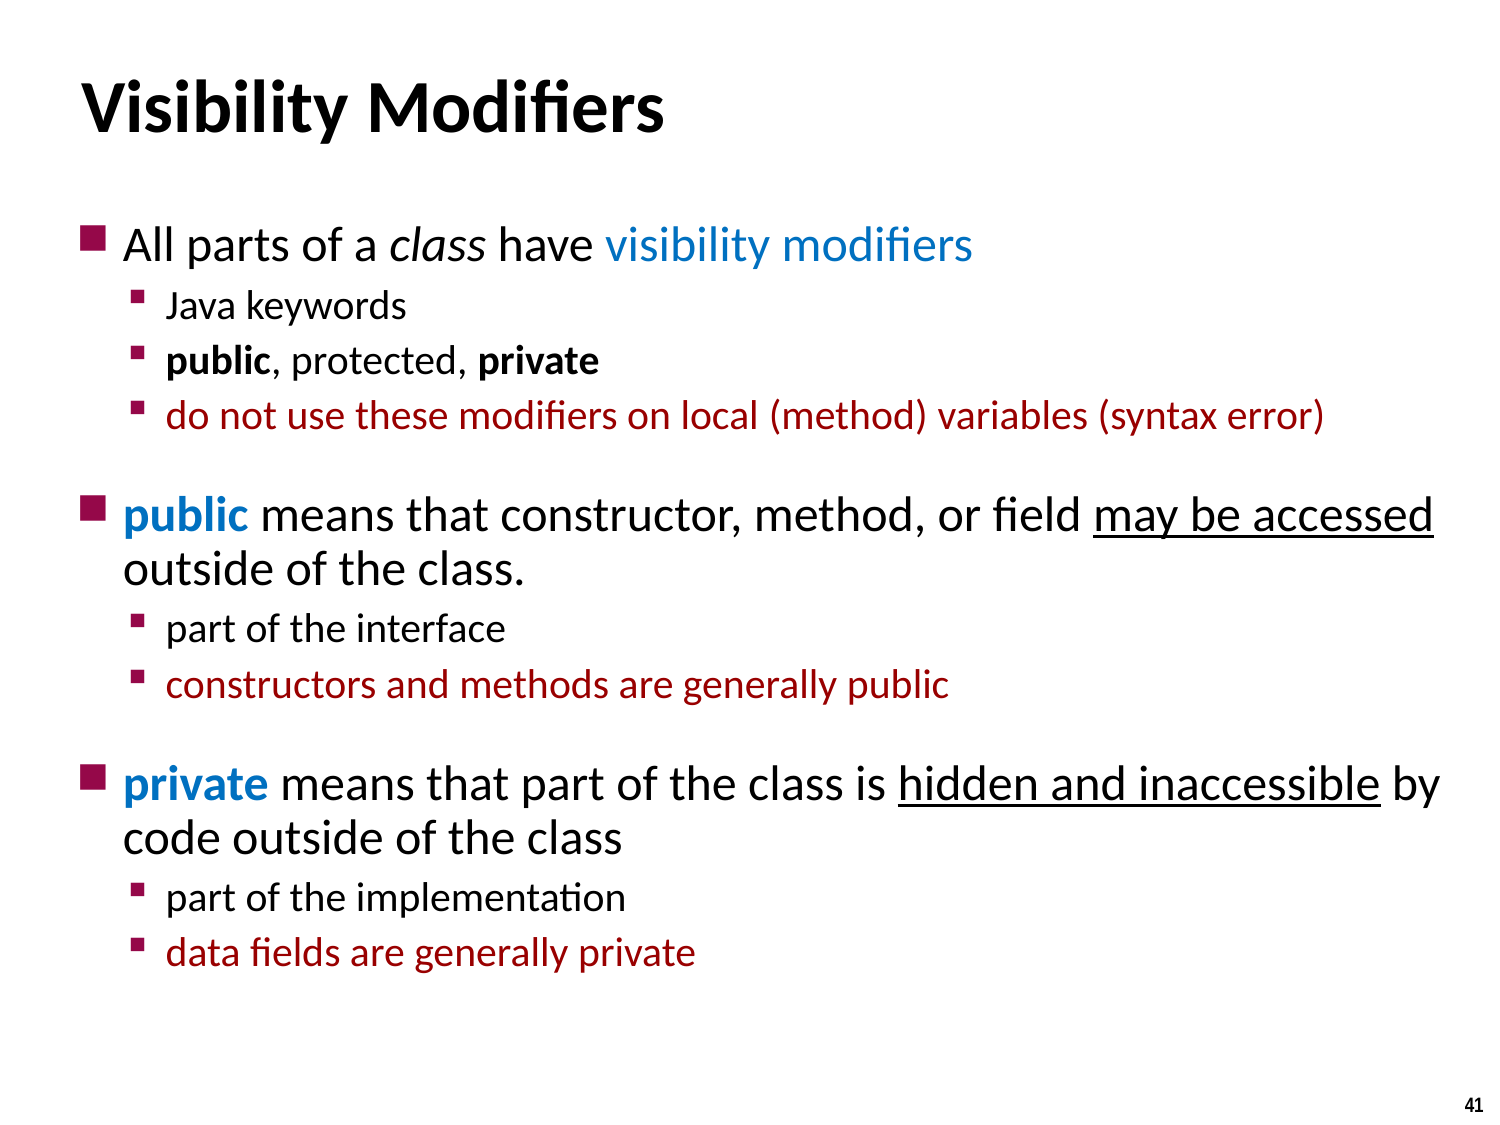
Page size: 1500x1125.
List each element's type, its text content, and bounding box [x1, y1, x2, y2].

title Visibility Modifiers [74, 12, 1438, 192]
list All parts of a class have visibility modifiers Java keywords public, protected, private do not use these modifiers on local (method) variables (syntax error) public means that constructor, method, or field may be accessed outside of the class. part of the interface constructors and methods are generally public private means that part of the class is hidden and inaccessible by code outside of the class part of the implementation data fields are generally private [74, 212, 1488, 1026]
